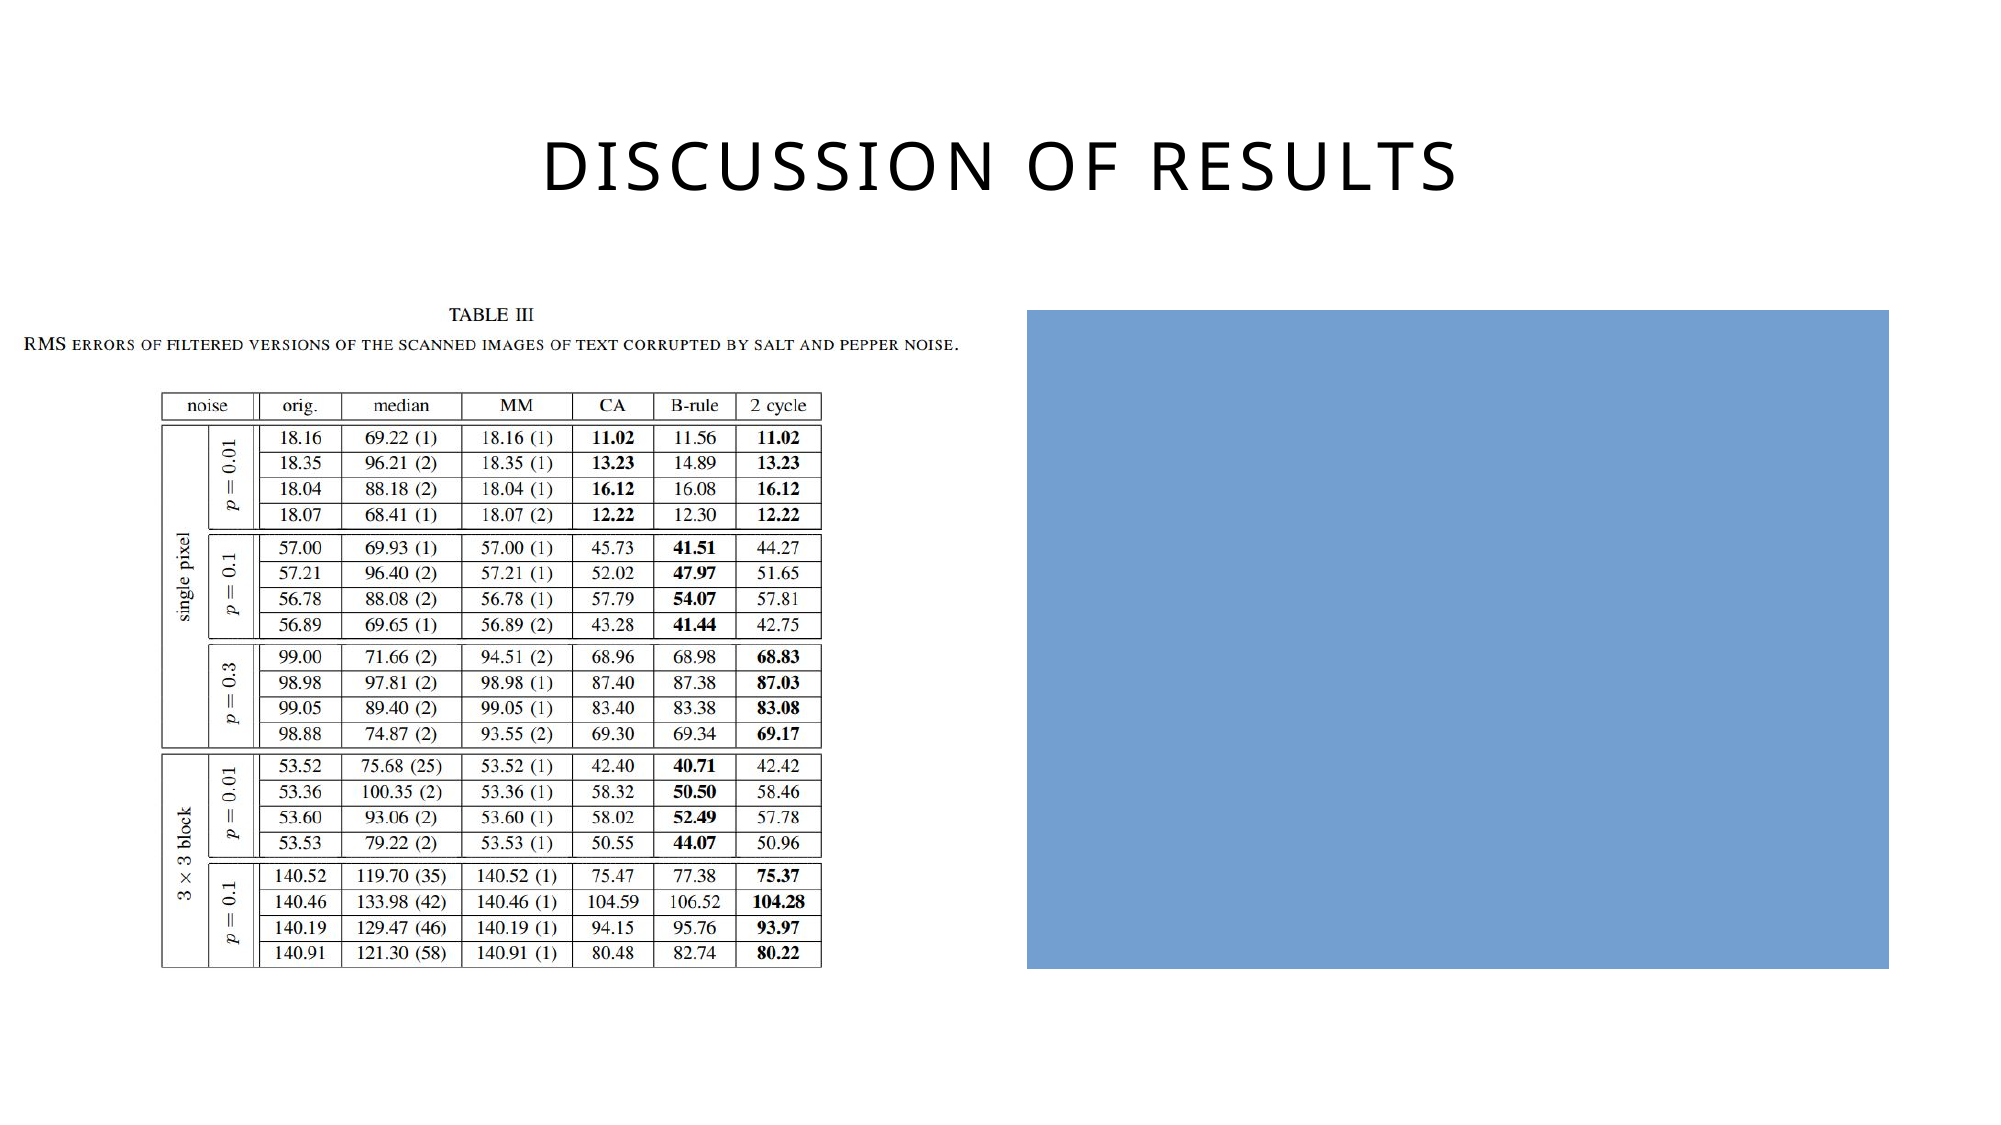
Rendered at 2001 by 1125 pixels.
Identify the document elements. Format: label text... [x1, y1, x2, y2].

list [0, 276, 1028, 1002]
title Discussion of results [137, 60, 1863, 278]
